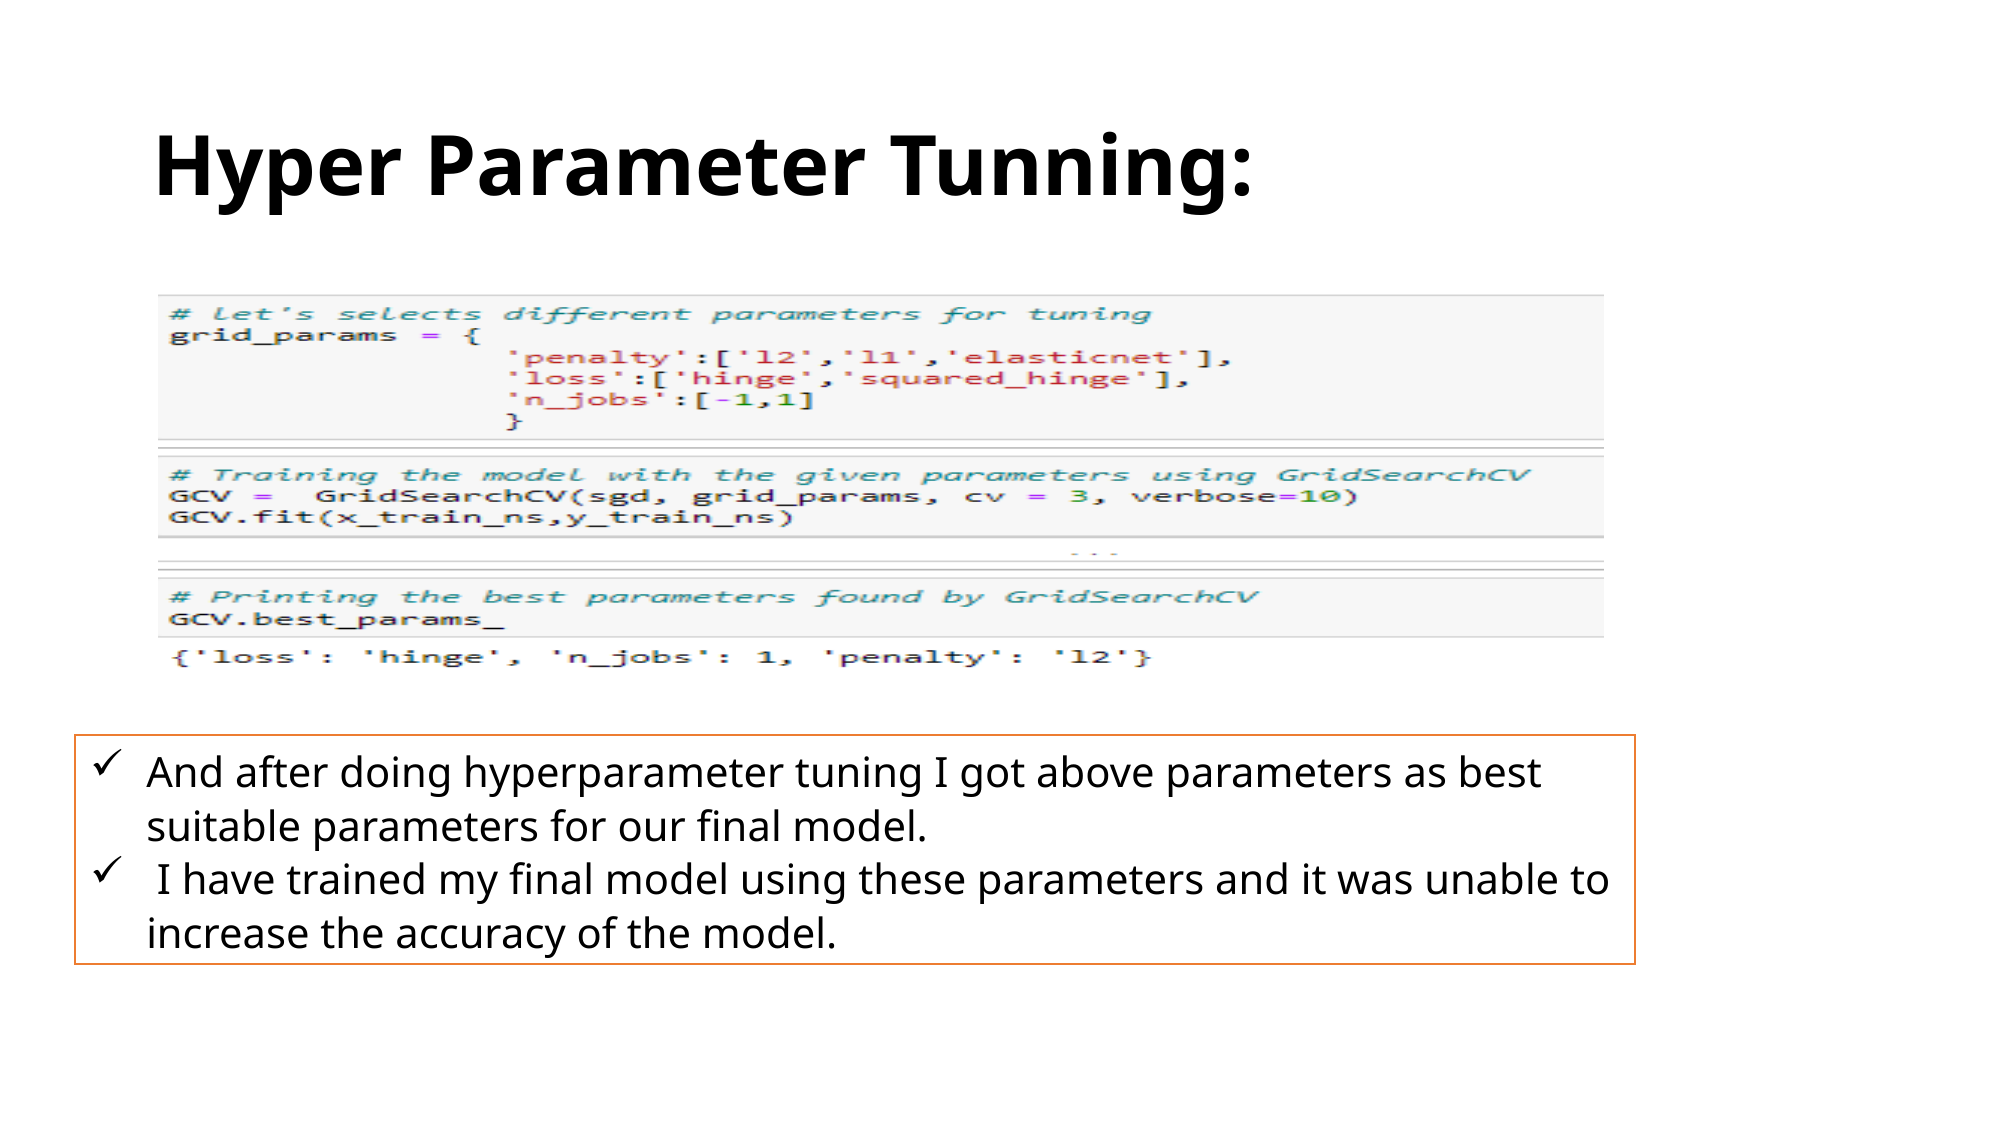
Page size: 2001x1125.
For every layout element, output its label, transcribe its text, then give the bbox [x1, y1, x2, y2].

picture [158, 285, 1604, 698]
title Hyper Parameter Tunning: [137, 59, 1863, 278]
text_box And after doing hyperparameter tuning I got above parameters as best suitable parameters for our final model. I have trained my final model using these parameters and it was unable to increase the accuracy of the model. [74, 734, 1636, 965]
